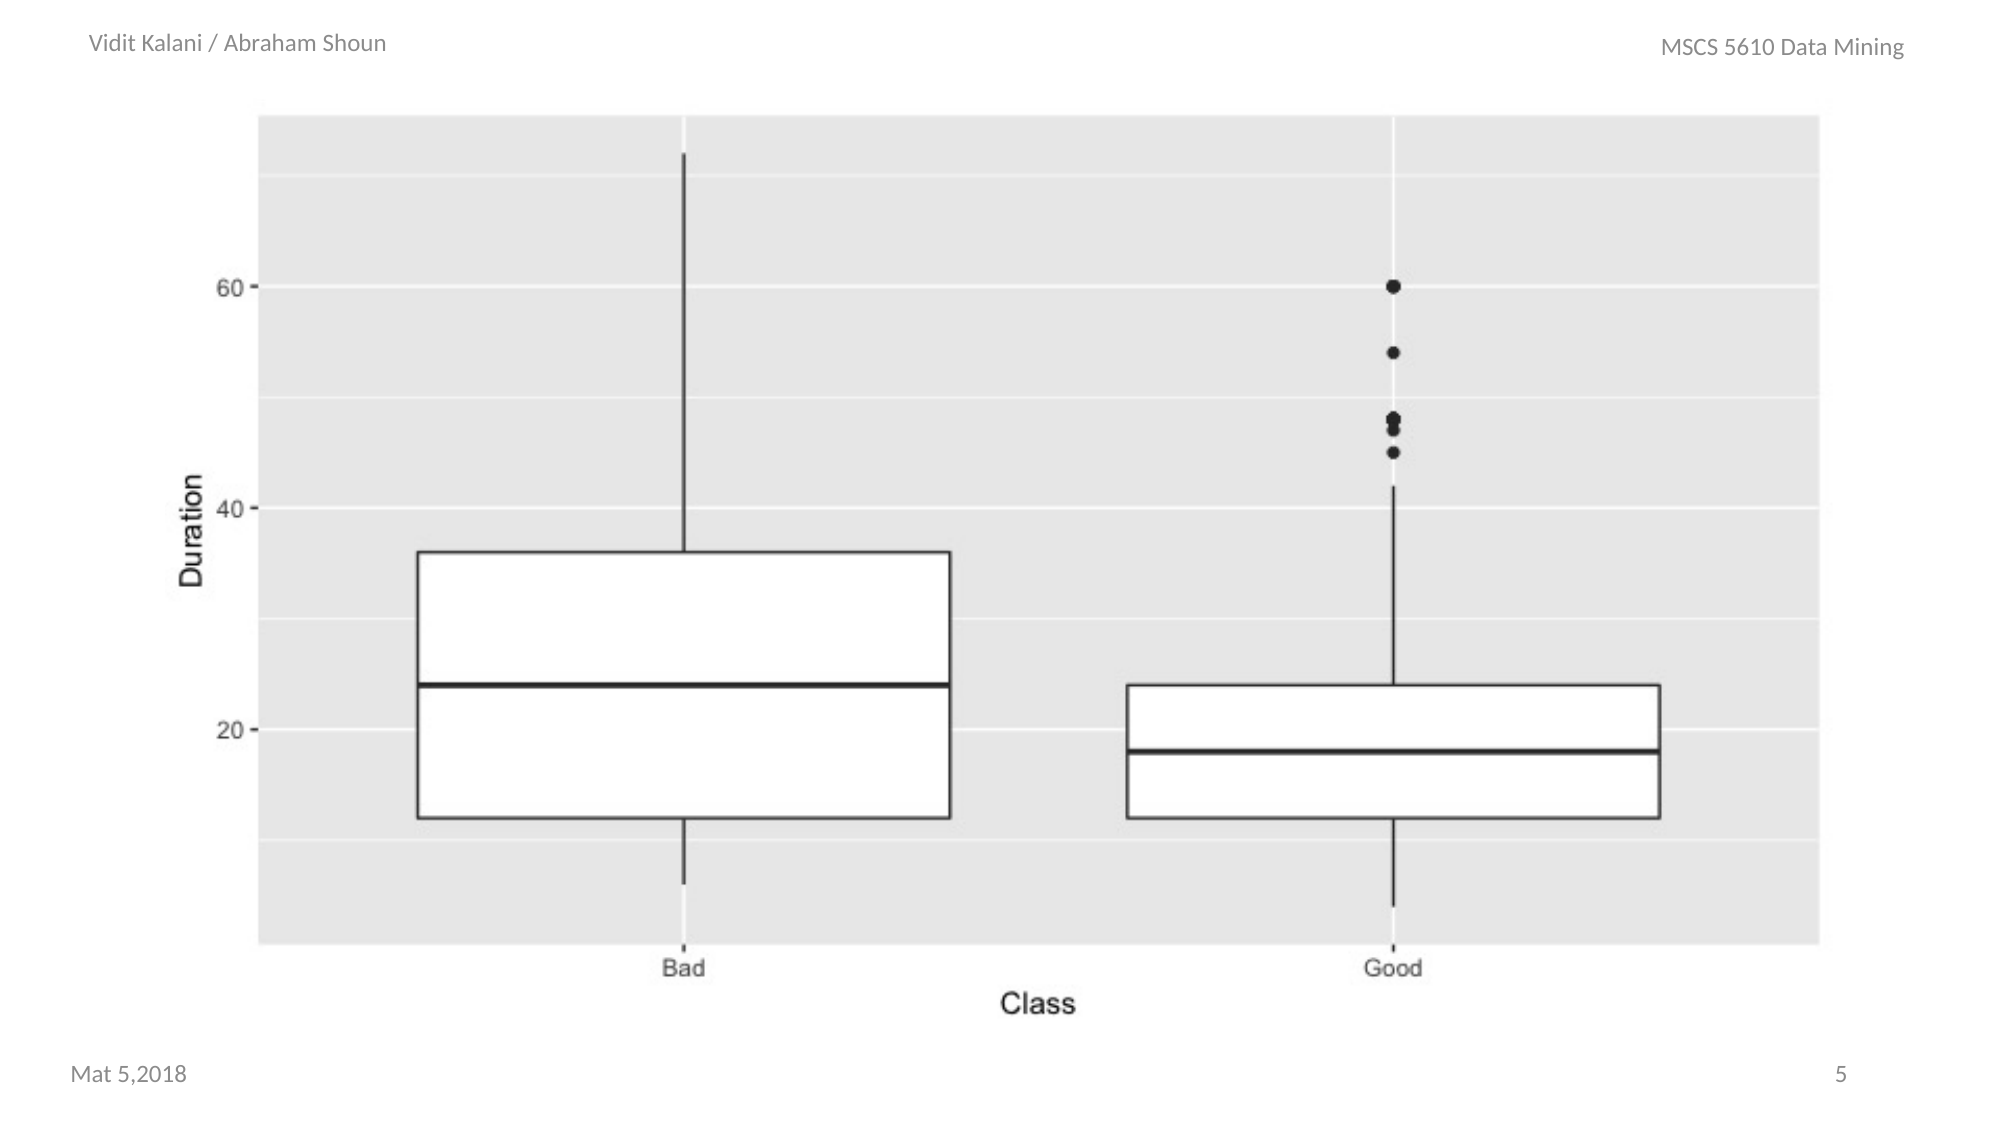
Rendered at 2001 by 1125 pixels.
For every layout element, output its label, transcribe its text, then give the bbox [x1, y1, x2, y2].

slide_number Mat 5,2018 [55, 1042, 506, 1103]
text_box MSCS 5610 Data Mining [1645, 15, 2000, 76]
text_box Vidit Kalani / Abraham Shoun [73, 11, 524, 72]
picture [165, 98, 1835, 1029]
slide_number 5 [1412, 1042, 1863, 1103]
